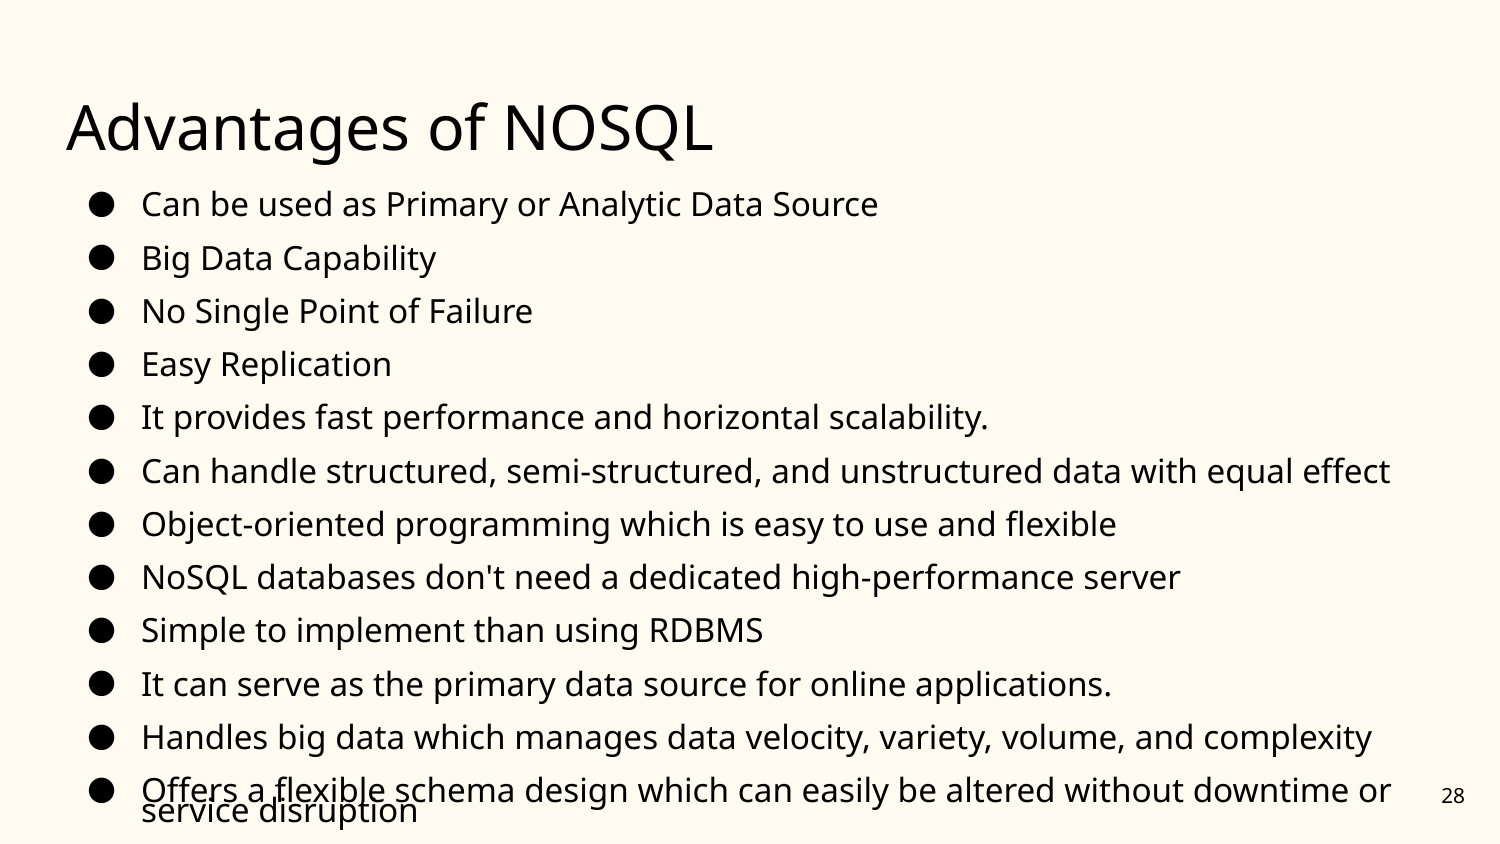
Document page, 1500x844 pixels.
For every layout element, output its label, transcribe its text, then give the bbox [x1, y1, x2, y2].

slide_number ‹#› [1389, 764, 1480, 830]
title Advantages of NOSQL [51, 72, 1449, 174]
list Can be used as Primary or Analytic Data Source Big Data Capability No Single Point of Failure Easy Replication It provides fast performance and horizontal scalability. Can handle structured, semi-structured, and unstructured data with equal effect Object-oriented programming which is easy to use and flexible NoSQL databases don't need a dedicated high-performance server Simple to implement than using RDBMS It can serve as the primary data source for online applications. Handles big data which manages data velocity, variety, volume, and complexity Offers a flexible schema design which can easily be altered without downtime or service disruption [51, 185, 1434, 744]
